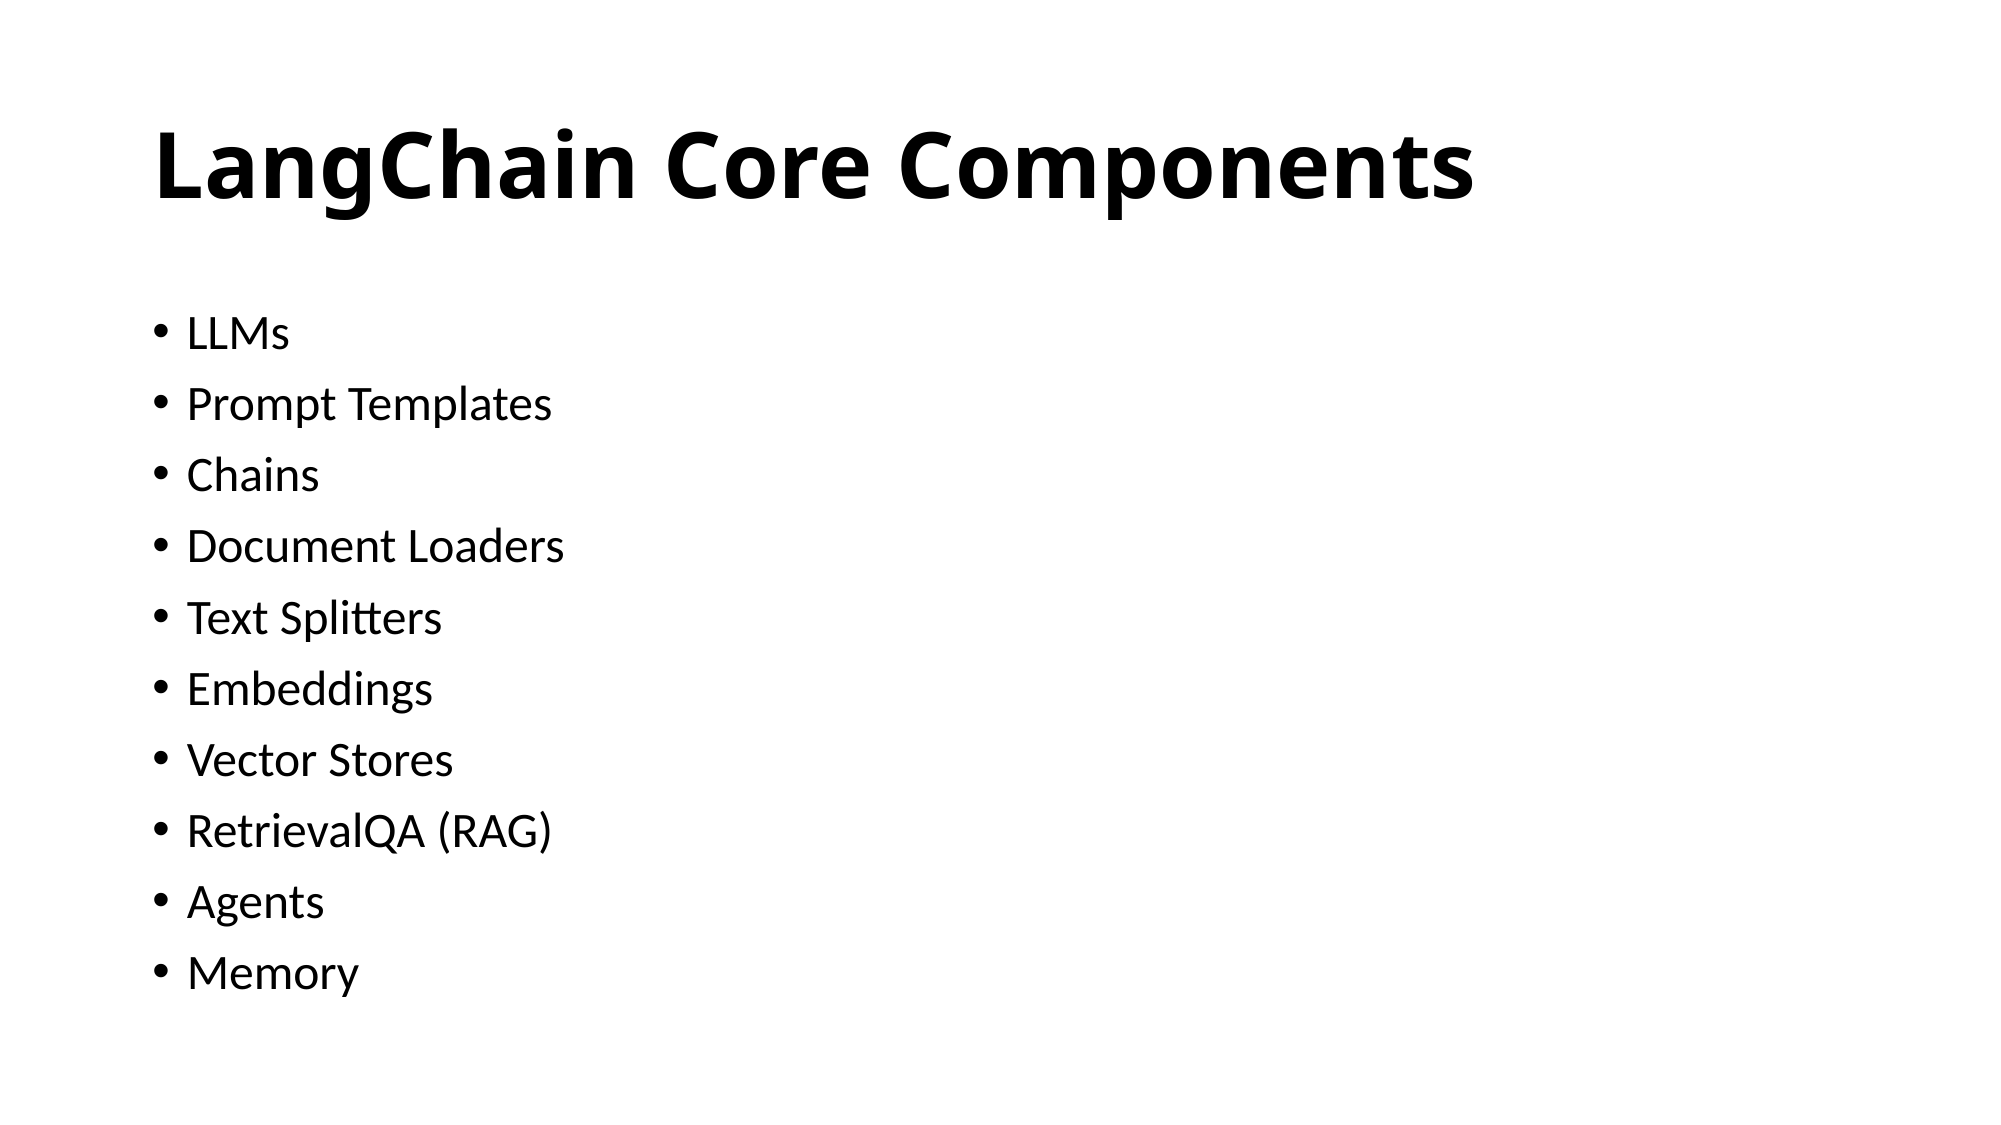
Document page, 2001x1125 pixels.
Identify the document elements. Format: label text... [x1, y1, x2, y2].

title LangChain Core Components [137, 59, 1863, 278]
list LLMs Prompt Templates Chains Document Loaders Text Splitters Embeddings Vector Stores RetrievalQA (RAG) Agents Memory [137, 299, 1863, 1014]
